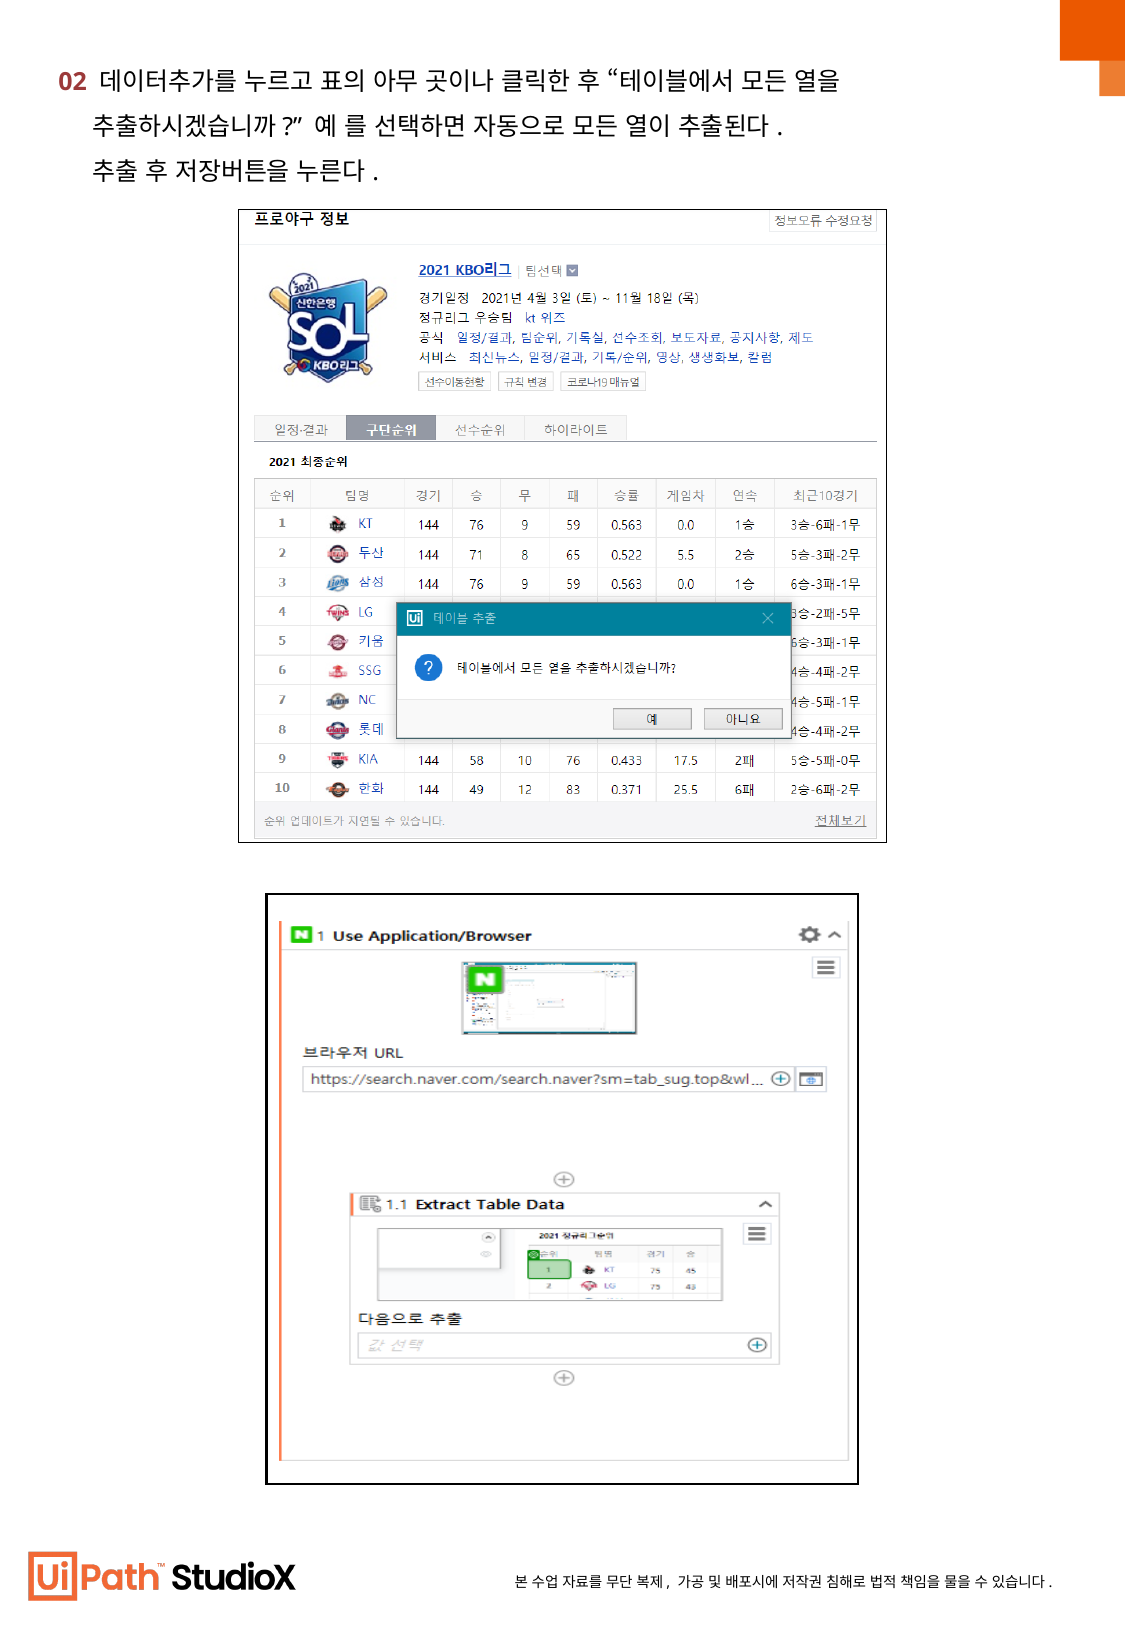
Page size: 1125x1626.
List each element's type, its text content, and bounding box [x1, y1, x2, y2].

text_box 본 수업 자료를 무단 복제, 가공 및 배포시에 저작권 침해로 법적 책임을 물을 수 있습니다. [499, 1565, 1068, 1598]
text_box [1059, 0, 1125, 97]
picture [238, 209, 887, 843]
text_box [265, 893, 859, 1485]
picture [279, 921, 852, 1464]
text_box 02 데이터추가를 누르고 표의 아무 곳이나 클릭한 후 “테이블에서 모든 열을 추출하시겠습니까?” 예 를 선택하면 자동으로 모든 열이 추출된다. 추출 후 저장버튼을 누른다. [43, 42, 1094, 193]
picture [27, 1550, 297, 1602]
